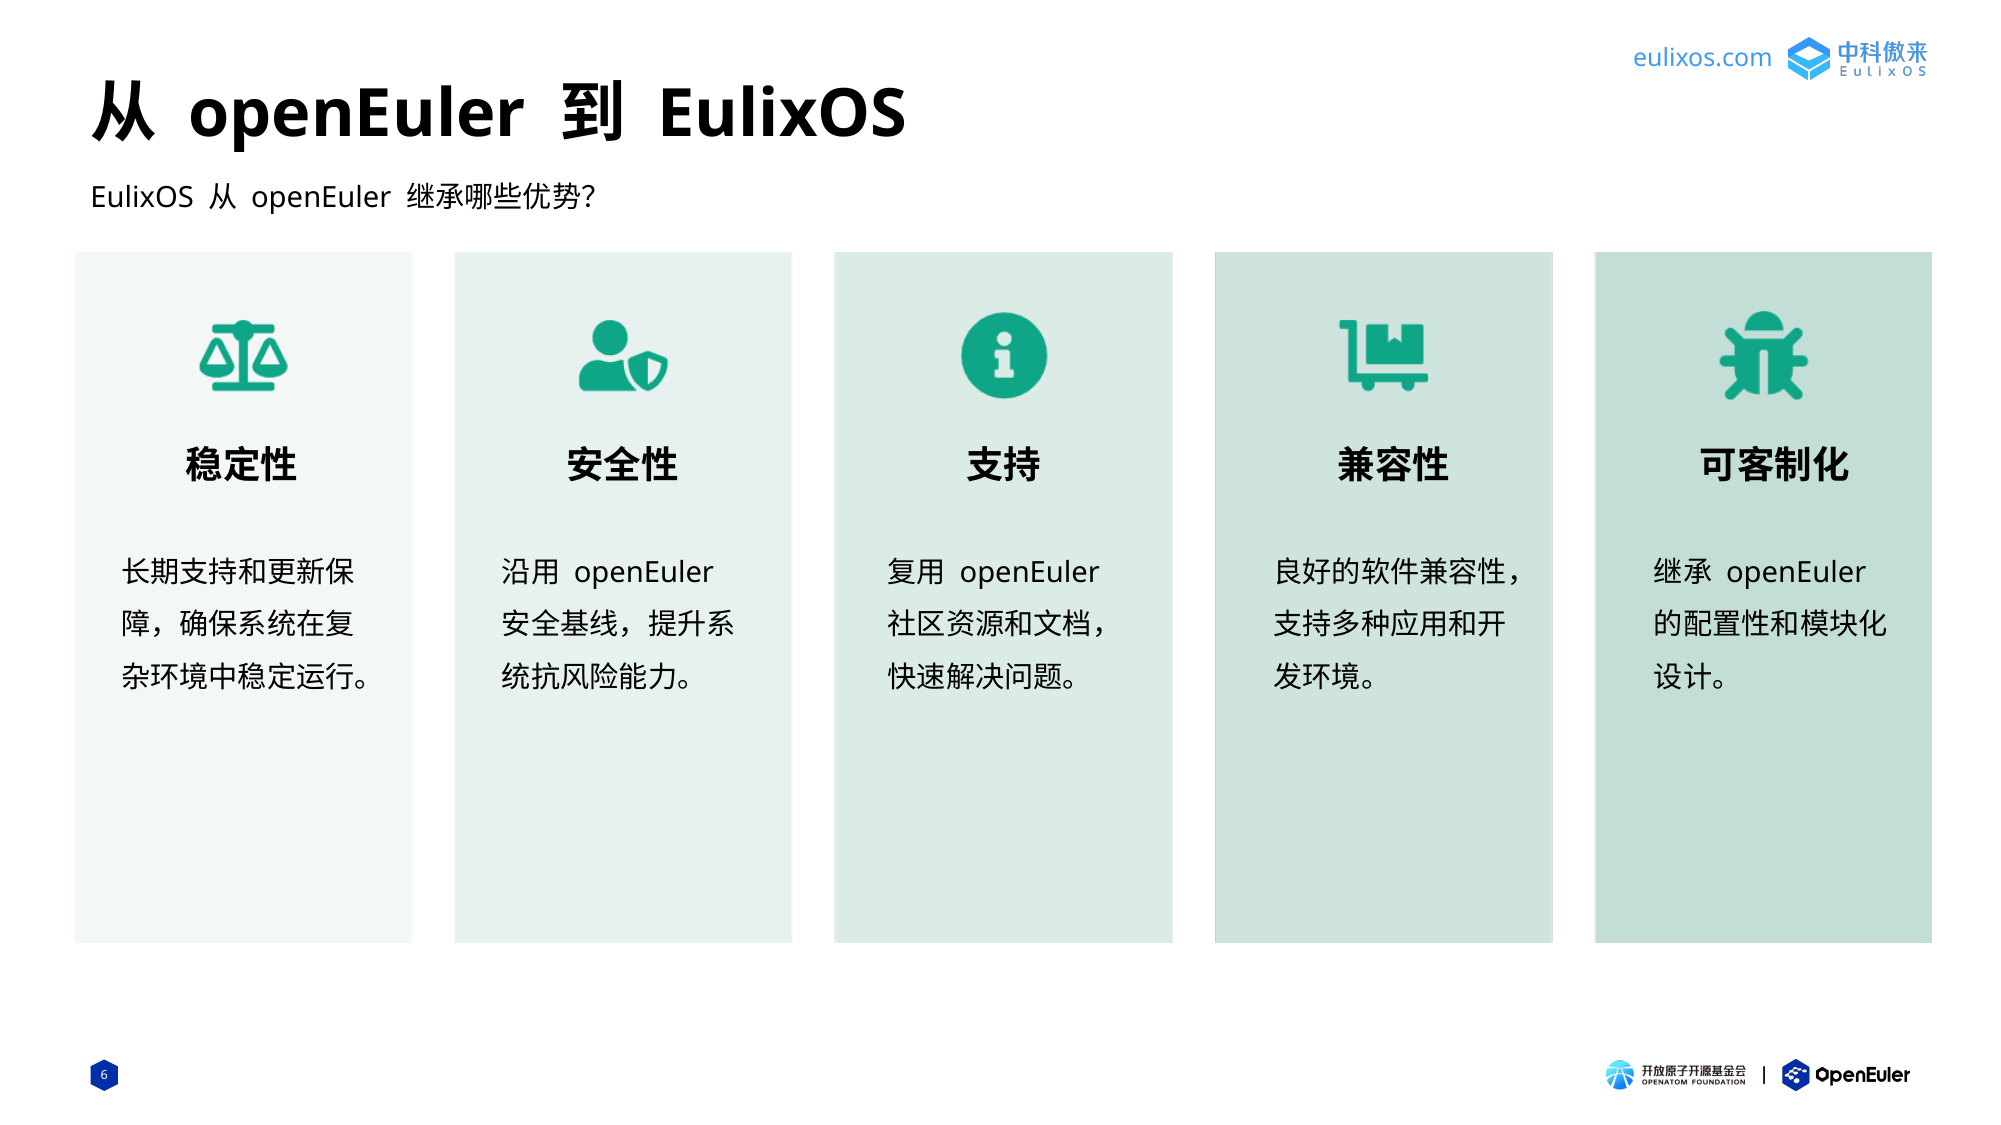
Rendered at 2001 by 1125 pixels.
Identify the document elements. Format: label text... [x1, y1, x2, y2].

picture [75, 252, 1932, 943]
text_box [1639, 433, 1911, 703]
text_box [1258, 433, 1530, 703]
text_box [872, 433, 1145, 703]
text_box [487, 433, 759, 703]
picture [1788, 37, 1927, 56]
title 从 openEuler 到 EulixOS [75, 56, 1927, 163]
list EulixOS 从 openEuler 继承哪些优势？ [75, 174, 1927, 222]
picture [1606, 1059, 1910, 1091]
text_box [106, 433, 378, 703]
